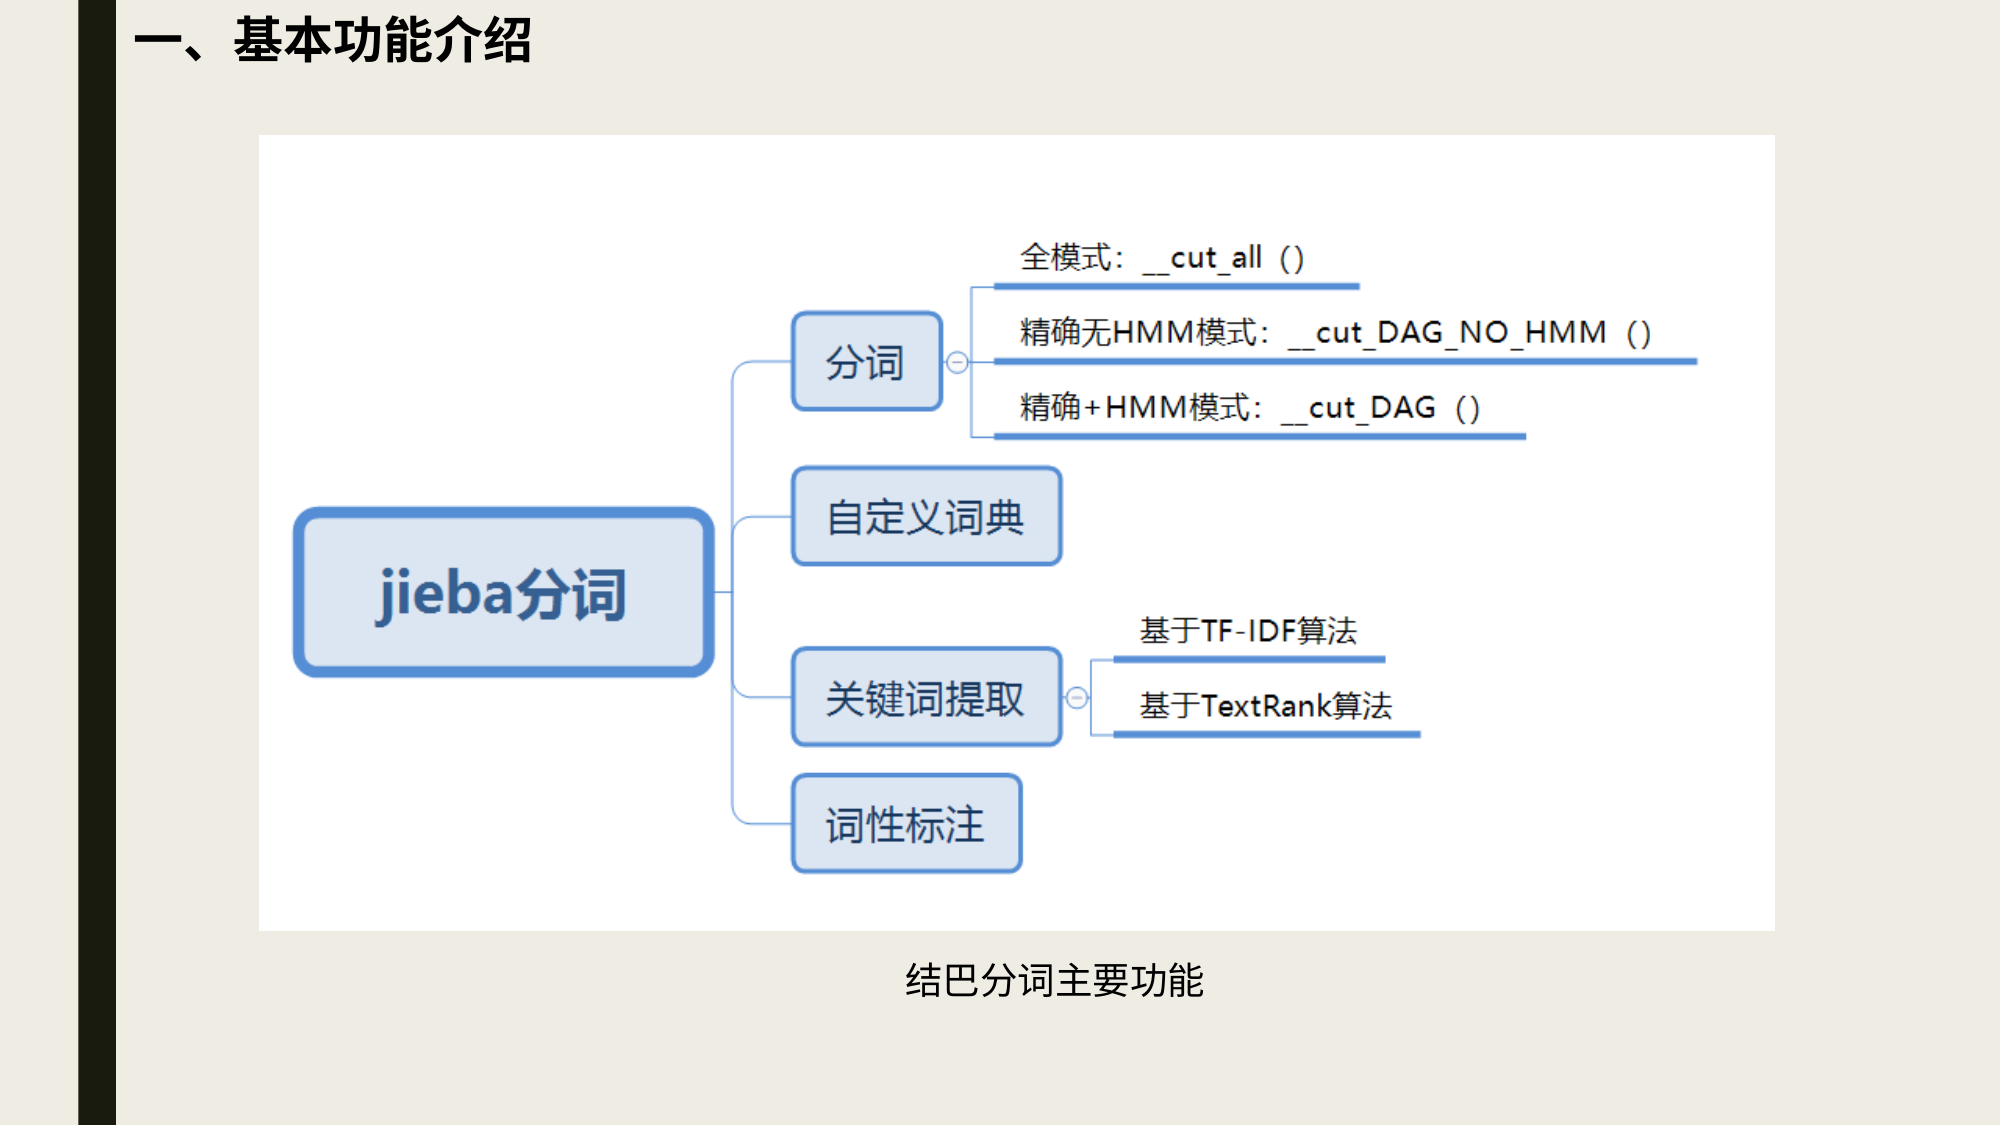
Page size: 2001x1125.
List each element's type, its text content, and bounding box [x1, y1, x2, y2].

picture [259, 135, 1775, 931]
text_box 结巴分词主要功能 [890, 949, 1242, 1010]
text_box 一、基本功能介绍 [118, 1, 574, 77]
